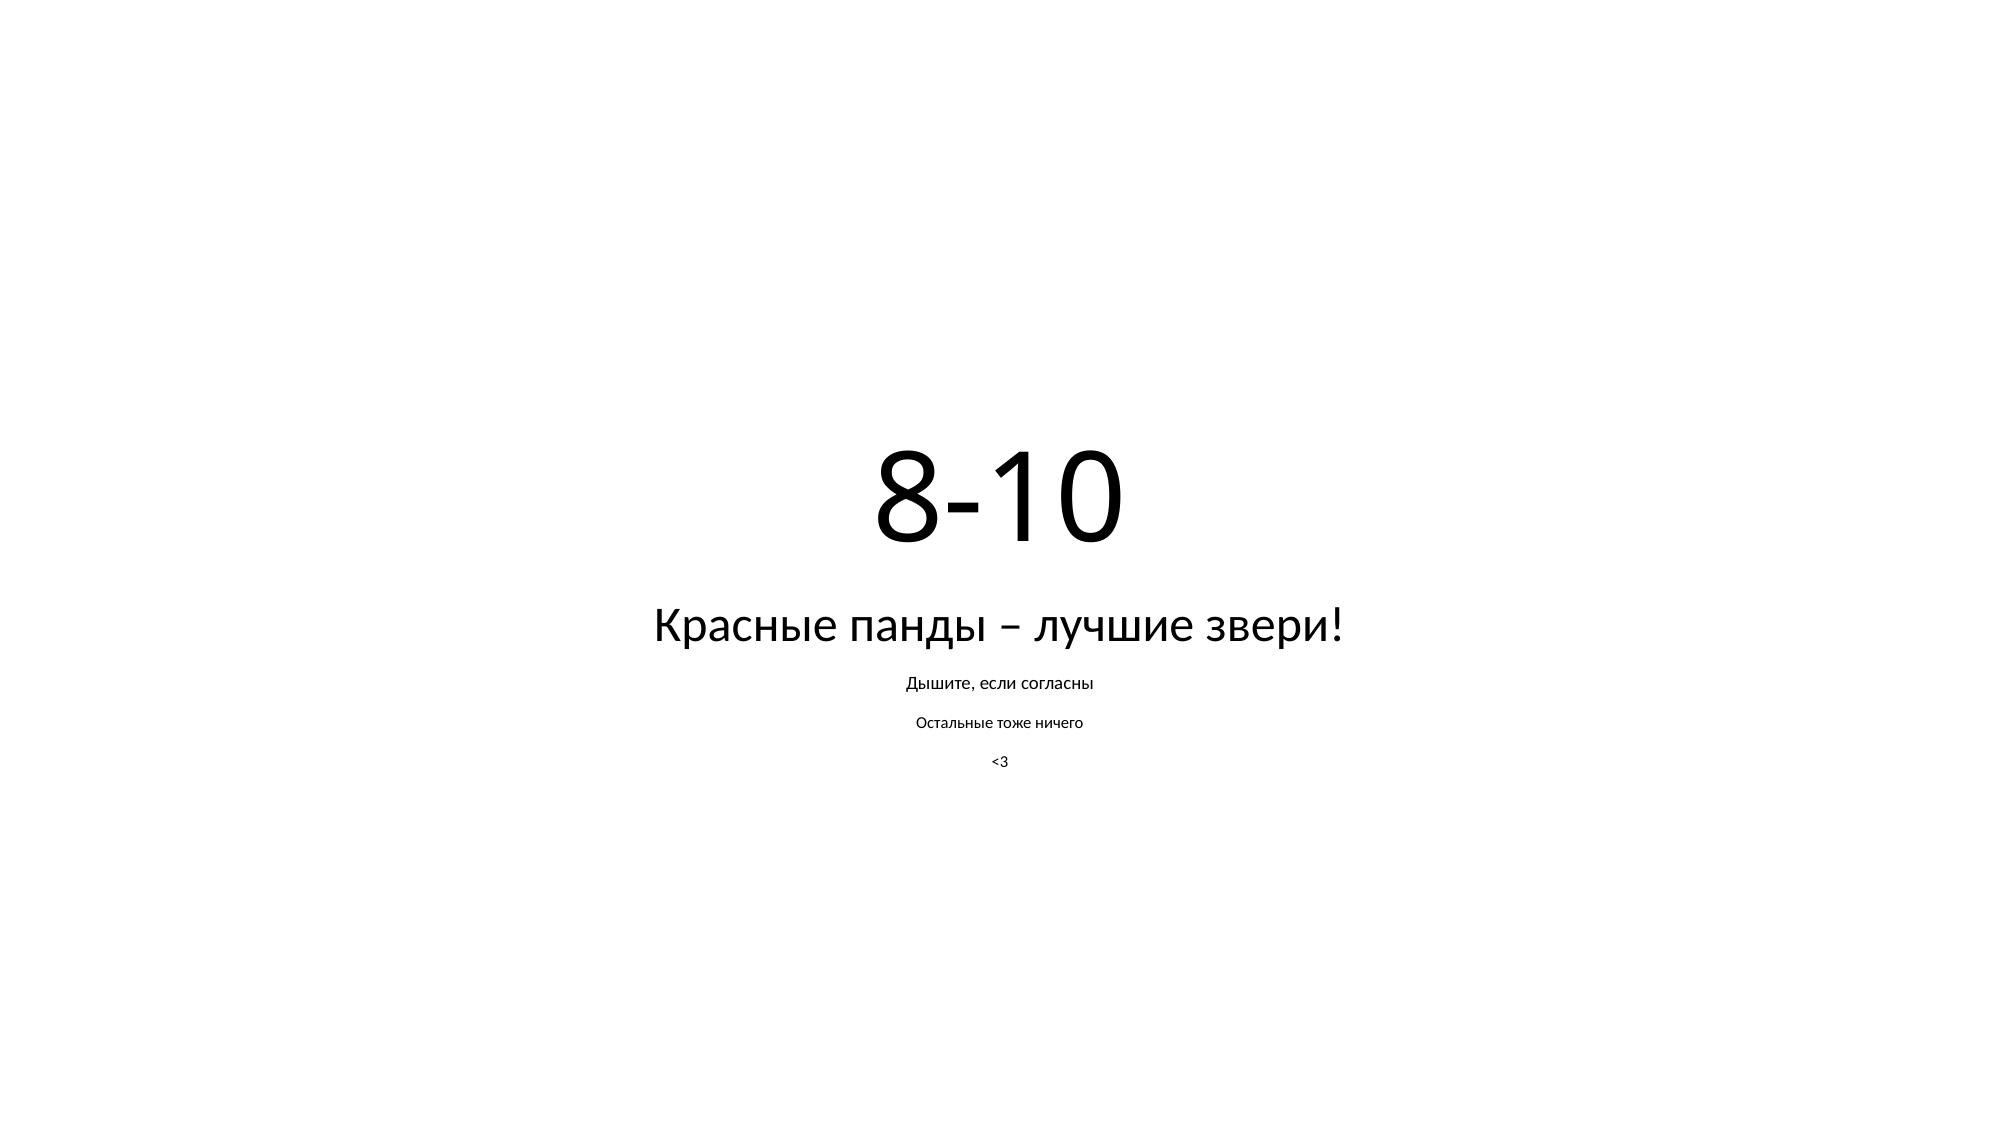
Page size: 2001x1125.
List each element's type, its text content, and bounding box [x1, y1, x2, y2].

subtitle Красные панды – лучшие звери! Дышите, если согласны Остальные тоже ничего <3 [249, 590, 1750, 863]
title 8-10 [249, 184, 1750, 576]
